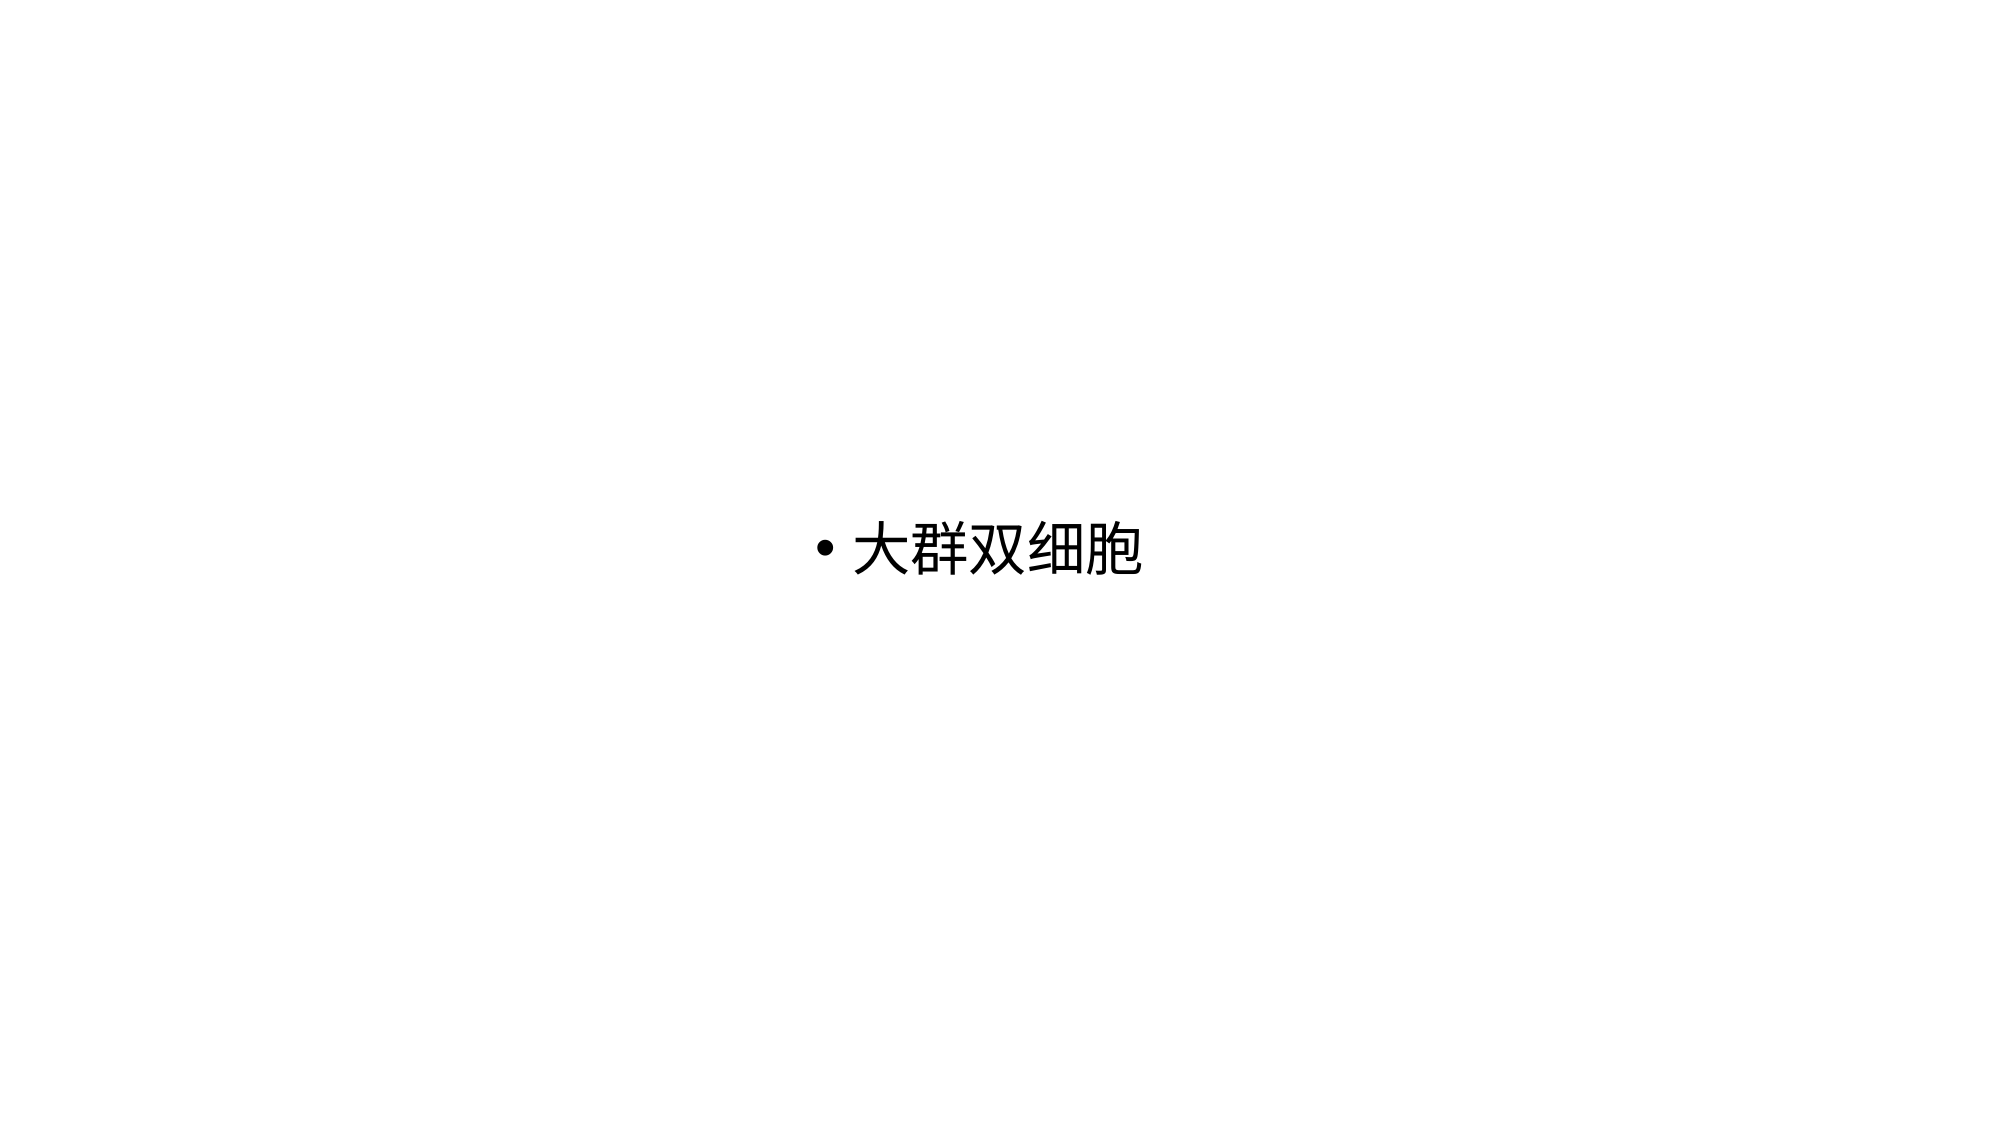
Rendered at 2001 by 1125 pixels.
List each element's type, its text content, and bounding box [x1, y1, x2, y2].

list 大群双细胞 [800, 512, 1238, 699]
